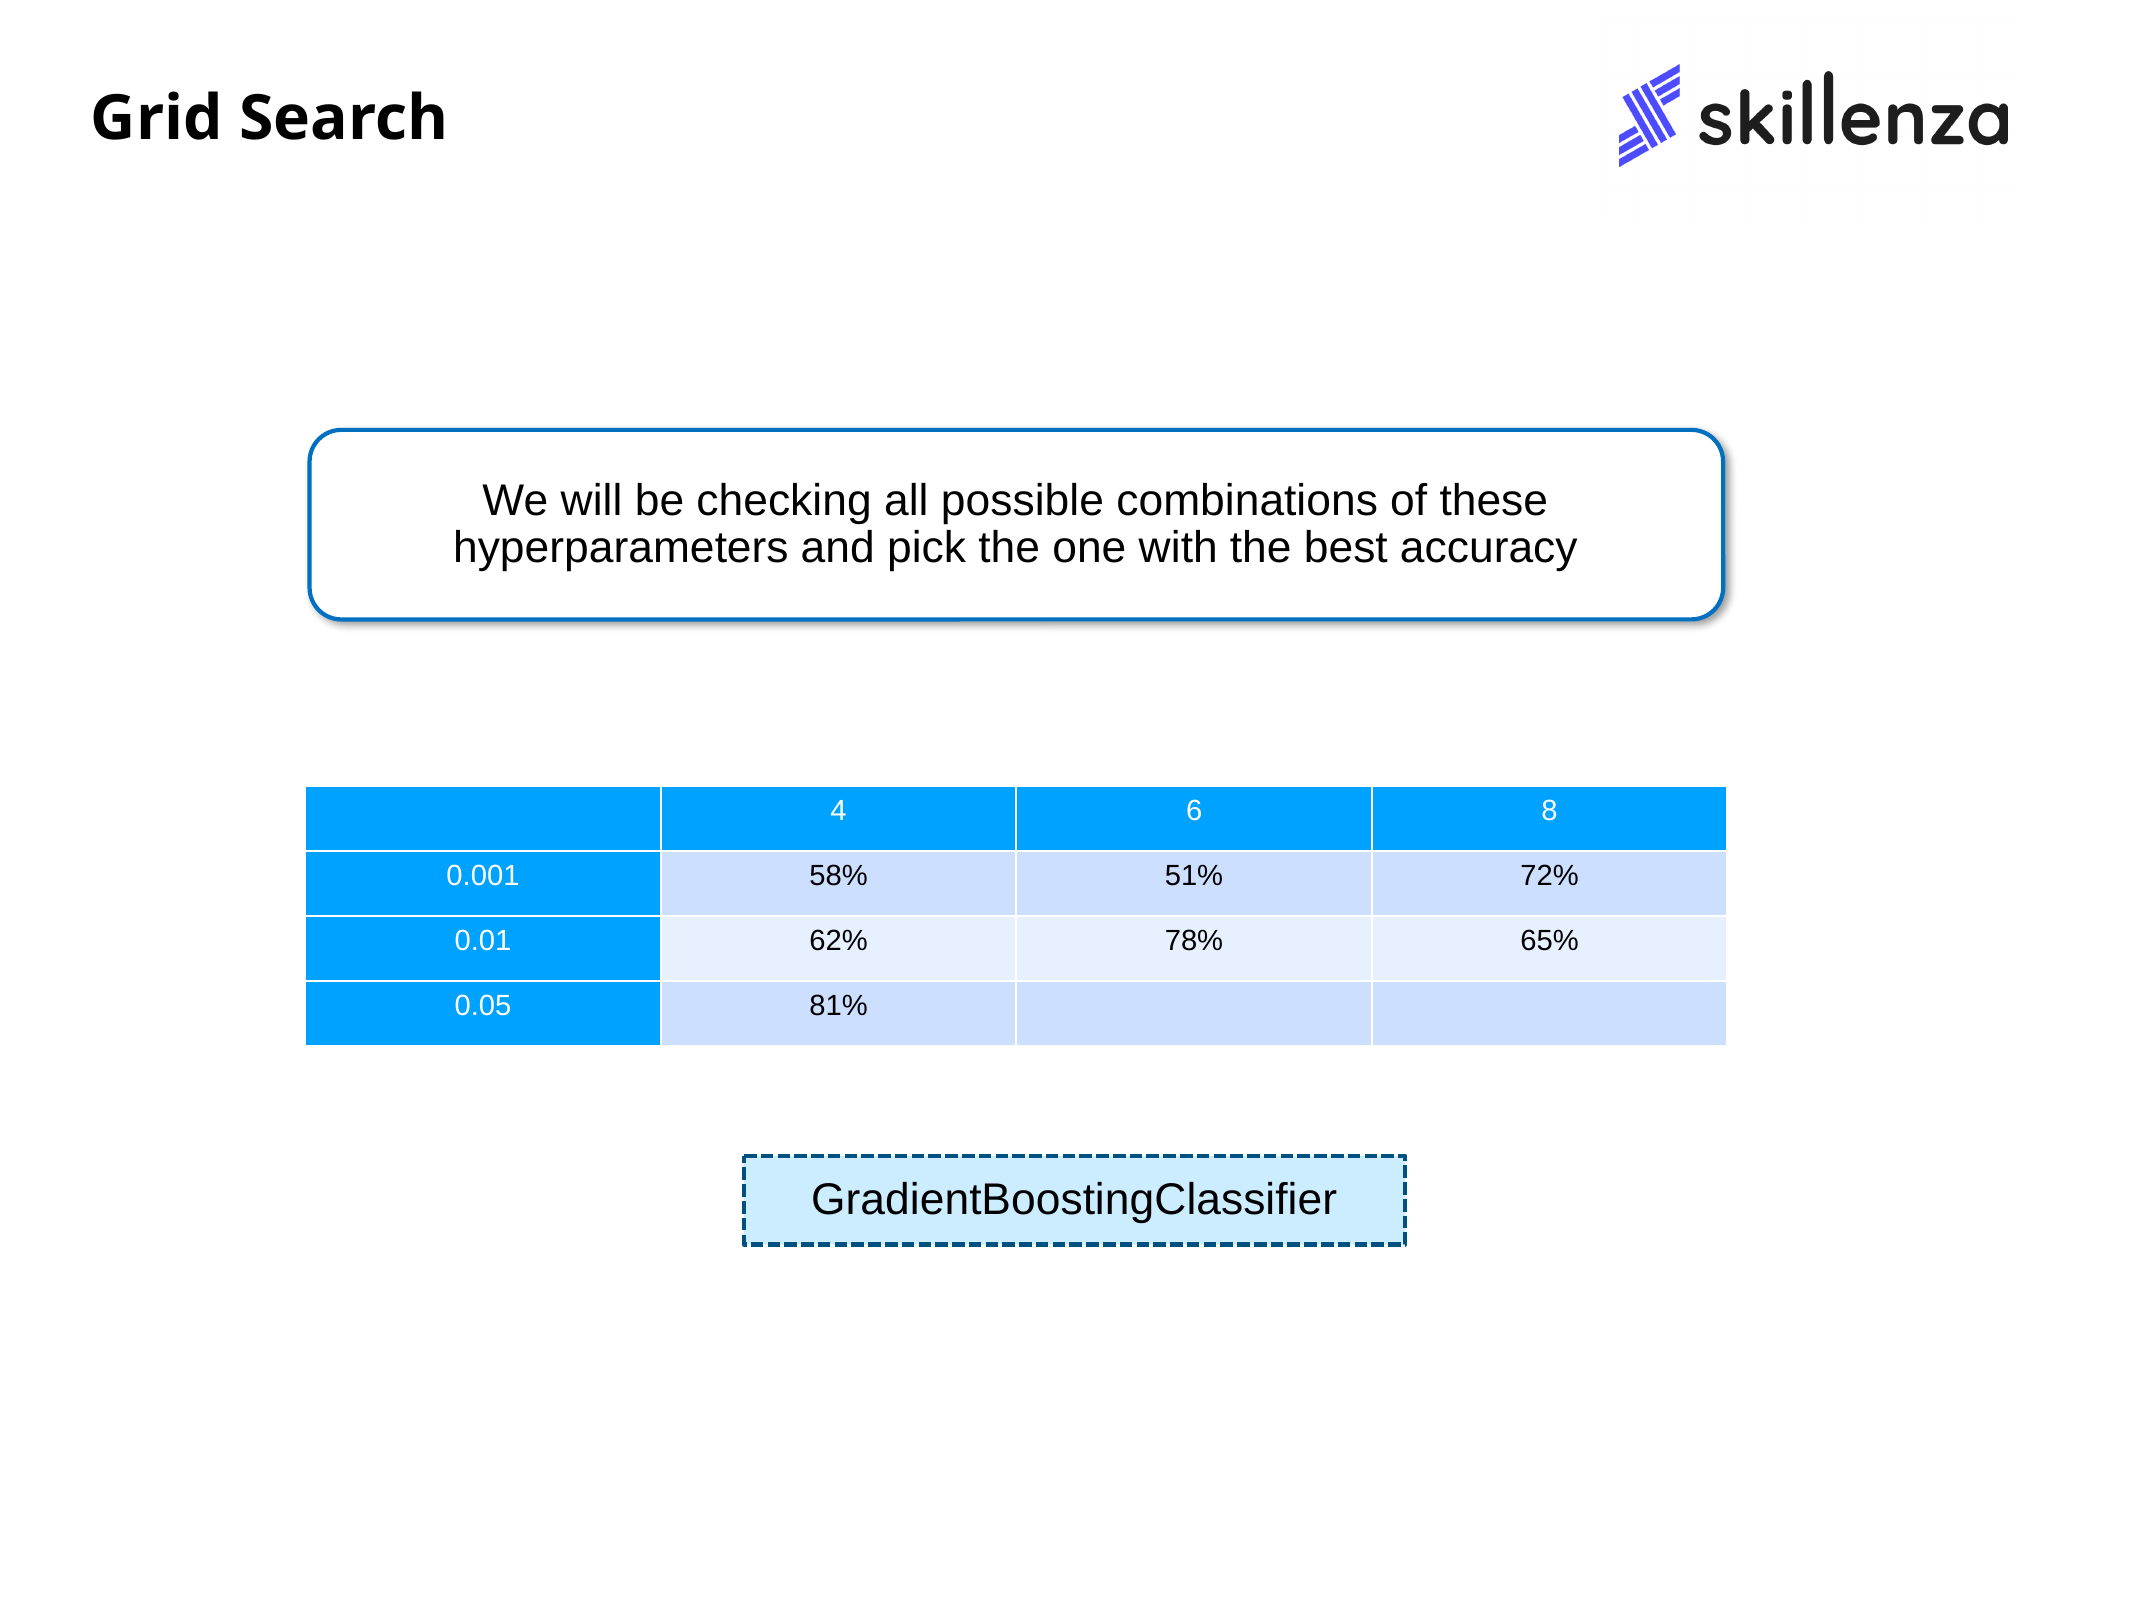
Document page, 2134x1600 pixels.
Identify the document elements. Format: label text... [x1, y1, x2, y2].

table_header 4 [662, 787, 1015, 850]
table_cell 72% [1373, 852, 1726, 915]
table_cell 0.001 [306, 852, 660, 915]
text_box GradientBoostingClassifier [742, 1154, 1407, 1247]
table_cell 65% [1373, 917, 1726, 980]
table_cell 0.05 [306, 982, 660, 1045]
table_cell 51% [1017, 852, 1371, 915]
text_box We will be checking all possible combinations of these hyperparameters and pick the one with the best accuracy [307, 427, 1726, 622]
table_cell 62% [662, 917, 1015, 980]
table_header 6 [1017, 787, 1371, 850]
table_header [306, 787, 660, 850]
picture [1604, 11, 2022, 220]
table_cell [1373, 982, 1726, 1045]
table_header 8 [1373, 787, 1726, 850]
table_cell [1017, 982, 1371, 1045]
text_box Grid Search [76, 77, 1178, 161]
table_cell 58% [662, 852, 1015, 915]
table_cell 81% [662, 982, 1015, 1045]
table_cell 0.01 [306, 917, 660, 980]
table_cell 78% [1017, 917, 1371, 980]
